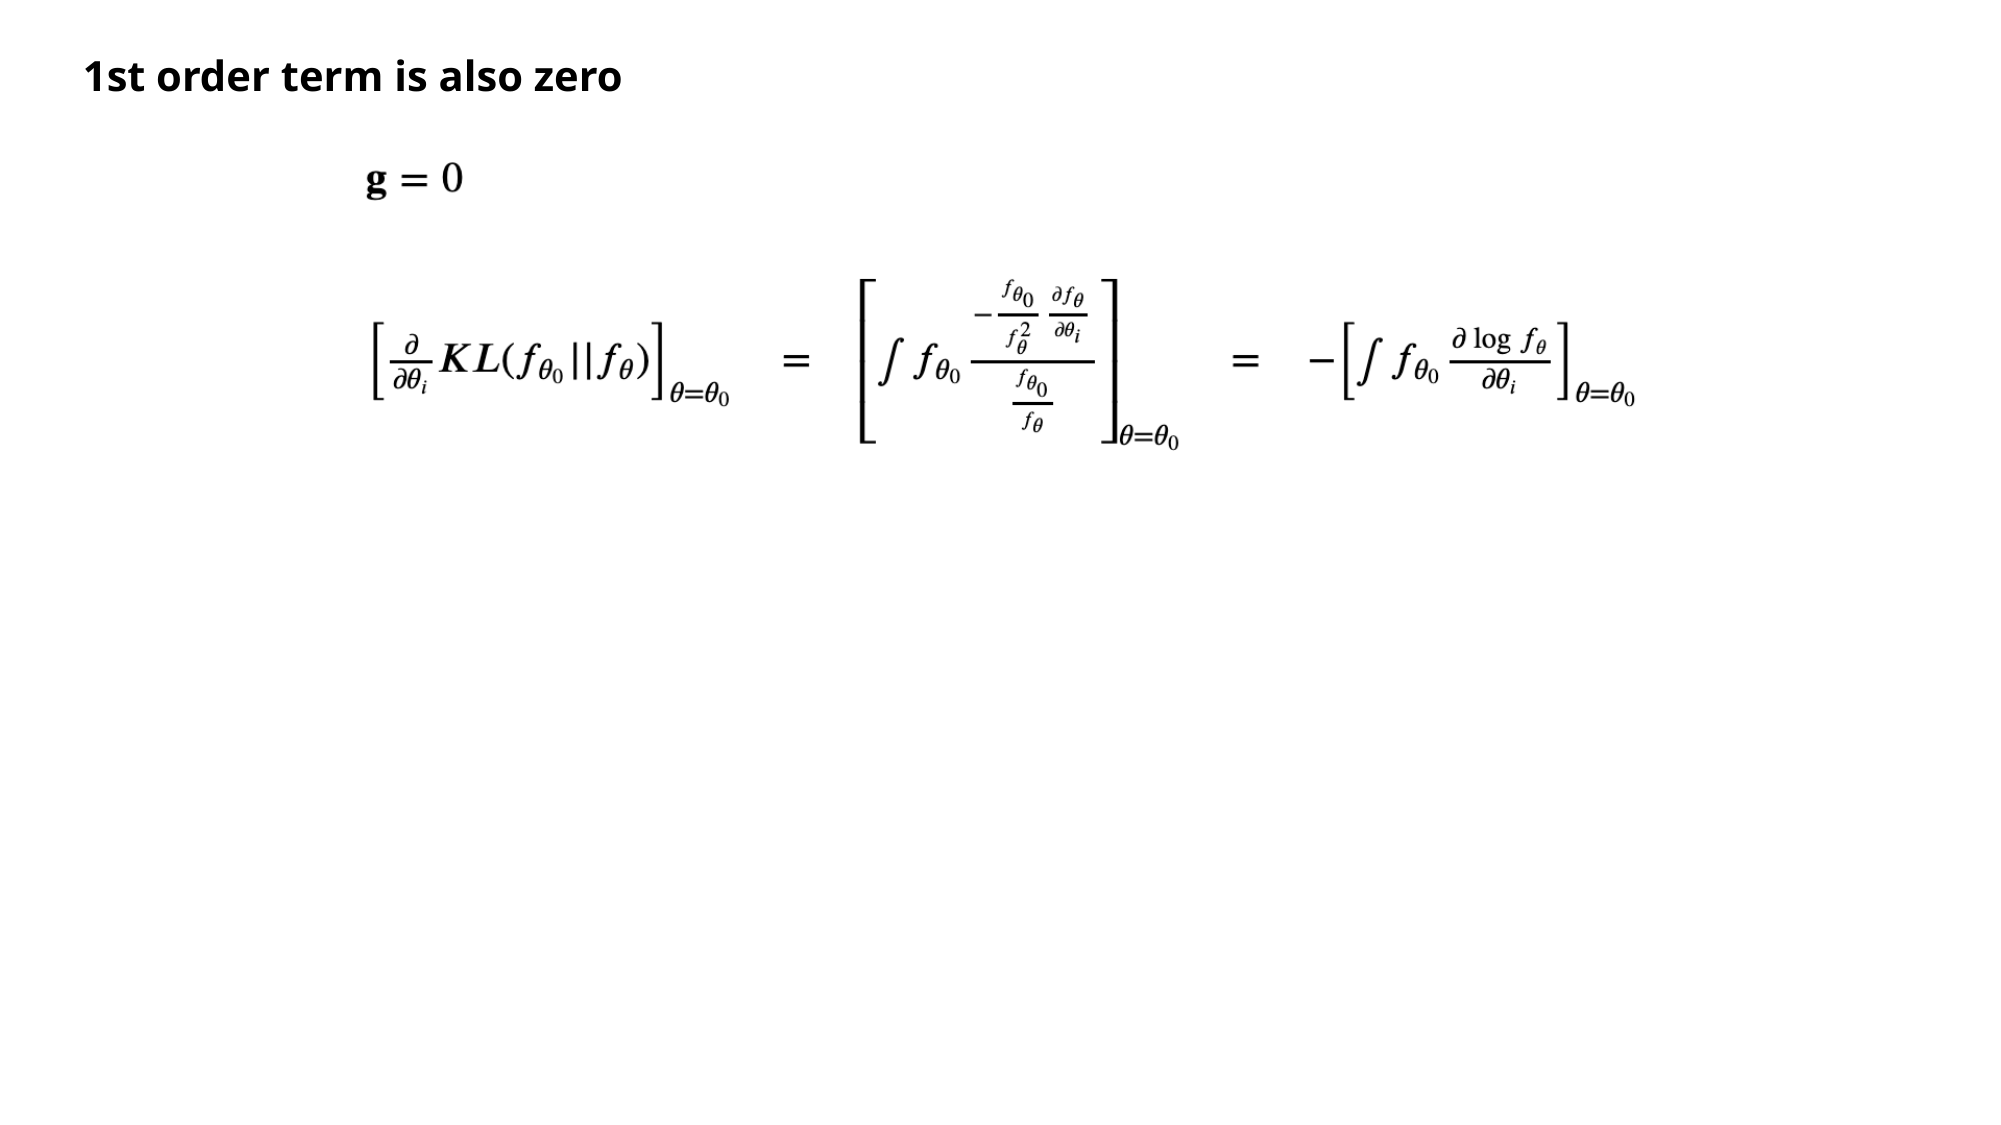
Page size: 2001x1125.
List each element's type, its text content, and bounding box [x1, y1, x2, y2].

picture [289, 132, 1878, 1083]
text_box 1st order term is also zero [68, 42, 638, 108]
